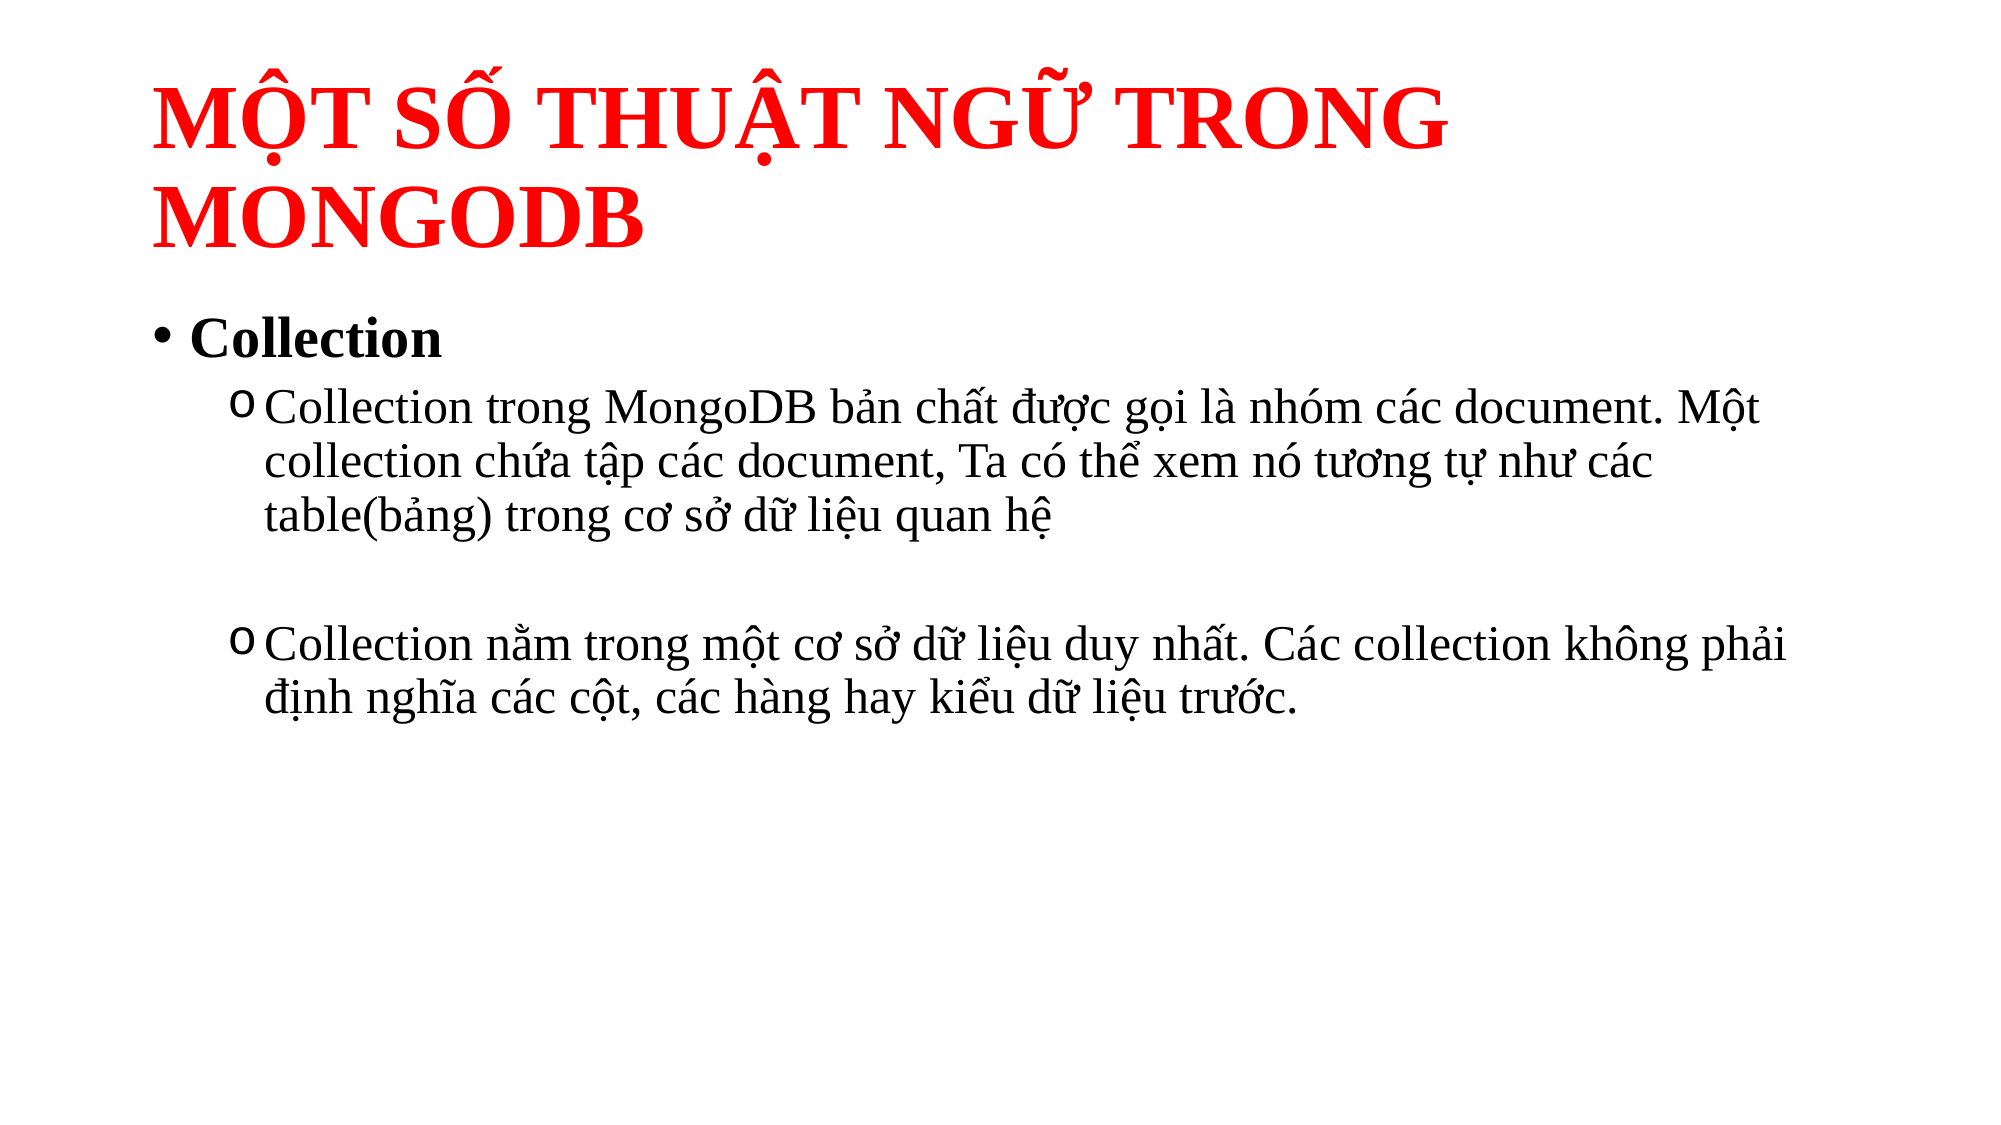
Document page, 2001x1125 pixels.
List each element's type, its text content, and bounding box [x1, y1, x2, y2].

list Collection Collection trong MongoDB bản chất được gọi là nhóm các document. Một collection chứa tập các document, Ta có thể xem nó tương tự như các table(bảng) trong cơ sở dữ liệu quan hệ Collection nằm trong một cơ sở dữ liệu duy nhất. Các collection không phải định nghĩa các cột, các hàng hay kiểu dữ liệu trước. [137, 299, 1863, 1014]
title MỘT SỐ THUẬT NGỮ TRONG MONGODB [137, 59, 1863, 278]
